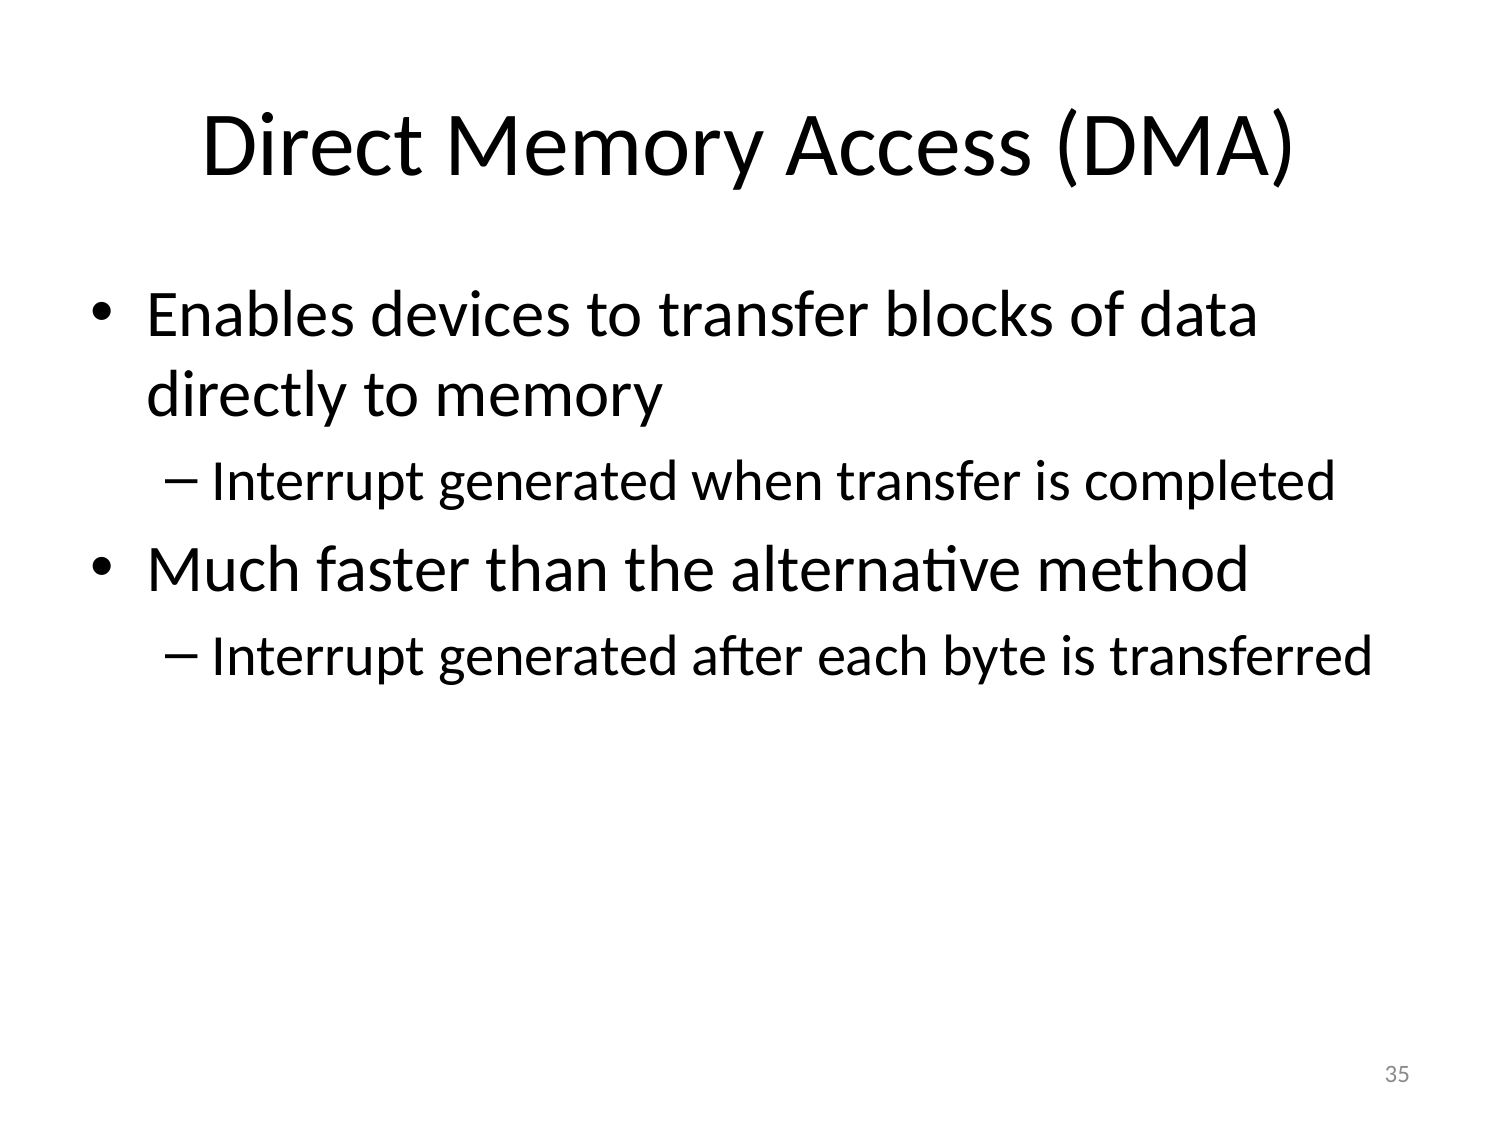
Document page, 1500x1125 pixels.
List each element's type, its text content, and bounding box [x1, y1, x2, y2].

title Direct Memory Access (DMA) [75, 45, 1425, 233]
slide_number 35 [1074, 1042, 1425, 1103]
list Enables devices to transfer blocks of data directly to memory Interrupt generated when transfer is completed Much faster than the alternative method Interrupt generated after each byte is transferred [75, 262, 1425, 1005]
